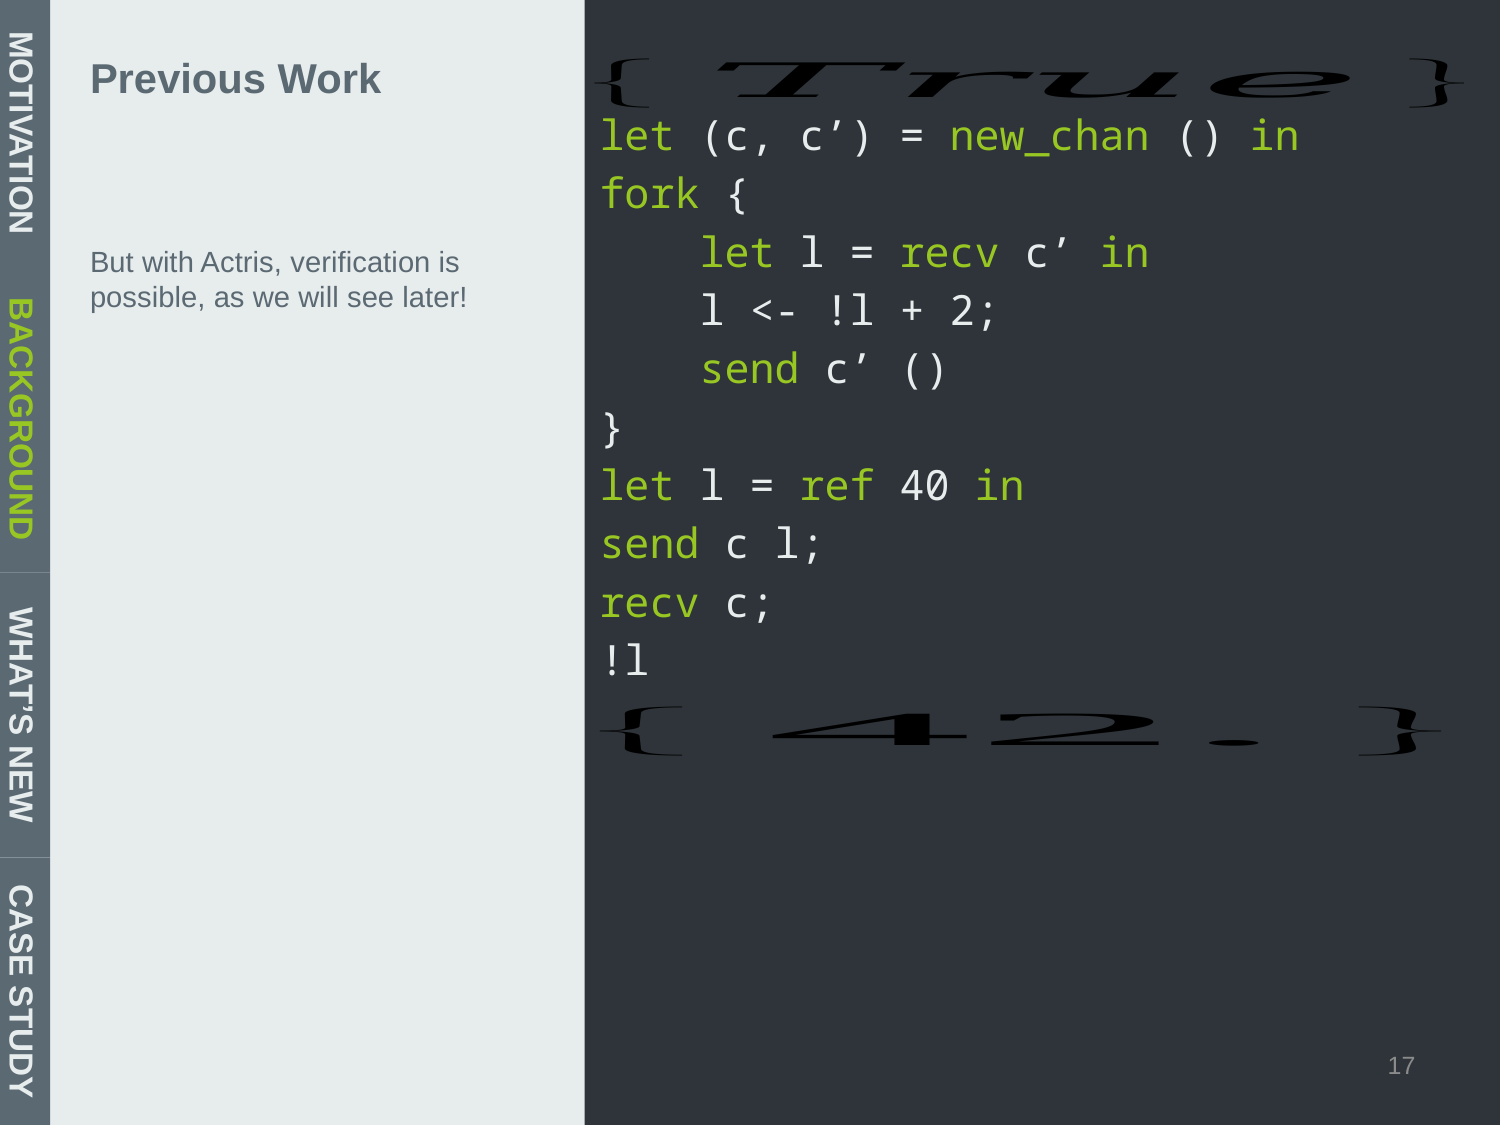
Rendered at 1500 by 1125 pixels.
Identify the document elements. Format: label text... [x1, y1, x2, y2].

text_box BACKGROUND [0, 266, 51, 572]
list let (c, c’) = new_chan () in fork { let l = recv c’ in l <- !l + 2; send c’ () } let l = ref 40 in send c l; recv c; !l [584, 42, 1424, 1003]
text_box WHAT’S NEW [0, 572, 51, 857]
title Previous Work [75, 44, 569, 235]
list But with Actris, verification is possible, as we will see later! [75, 235, 569, 1005]
slide_number 17 [1080, 1035, 1431, 1095]
text_box CASE STUDY [0, 857, 51, 1125]
text_box MOTIVATION [0, 0, 51, 266]
